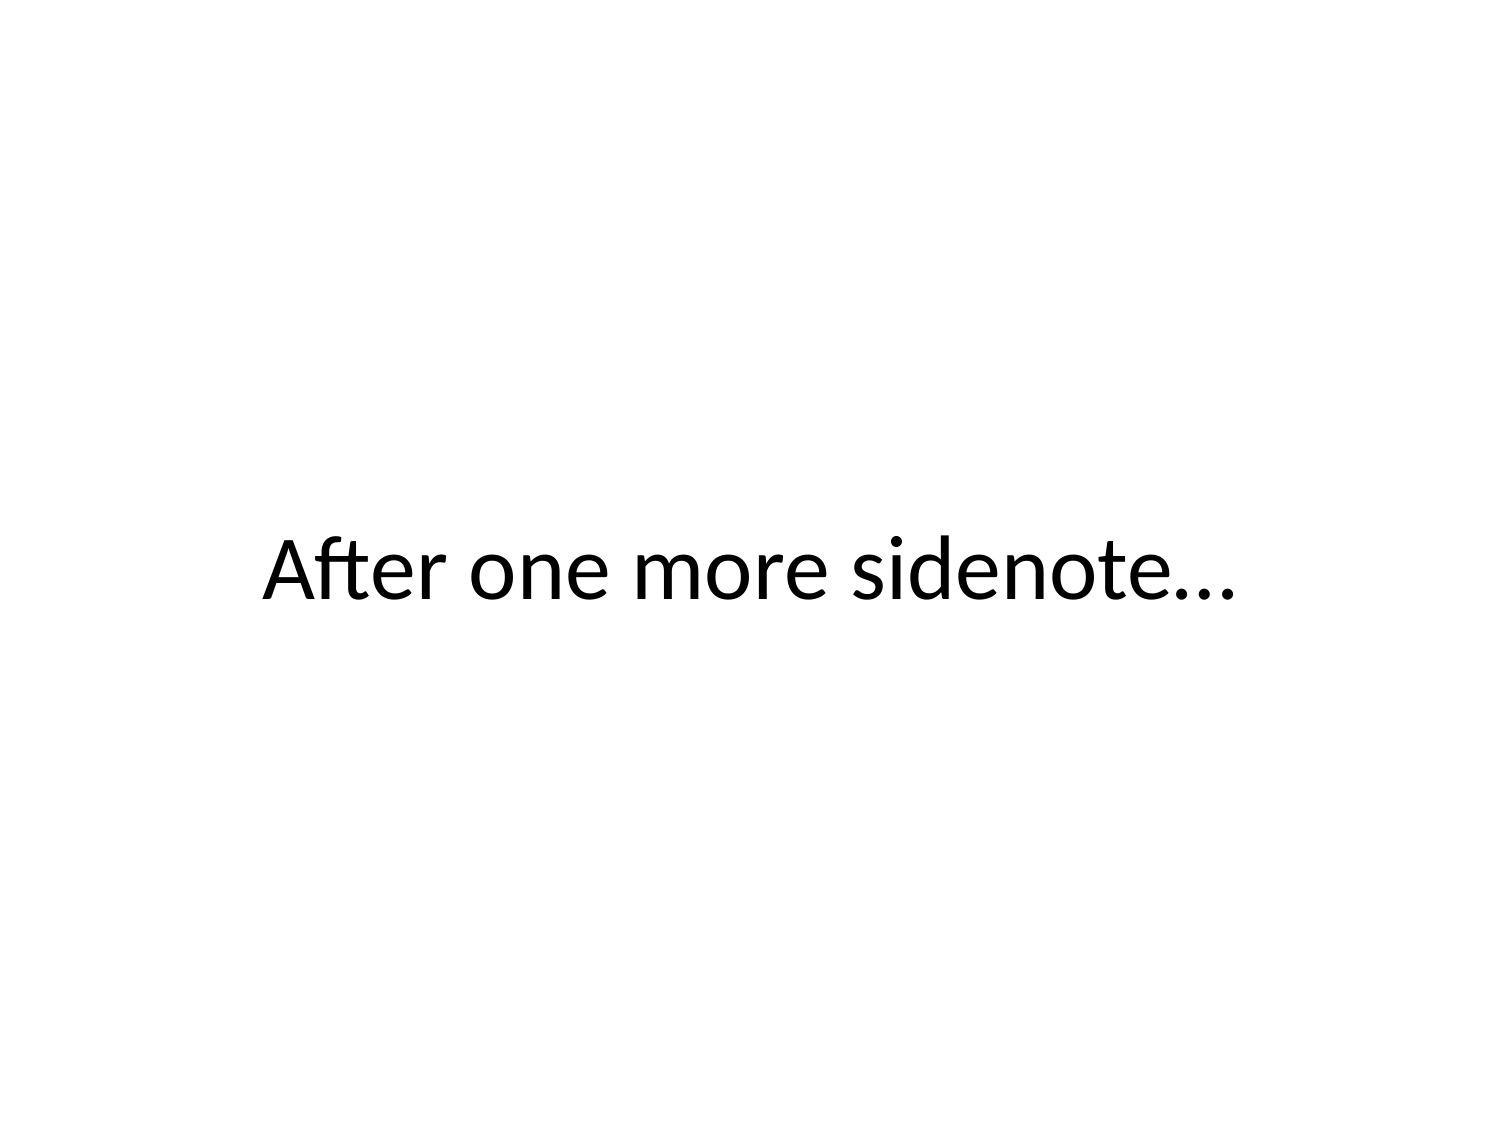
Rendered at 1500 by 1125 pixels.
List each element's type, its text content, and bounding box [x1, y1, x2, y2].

title After one more sidenote… [75, 468, 1425, 657]
